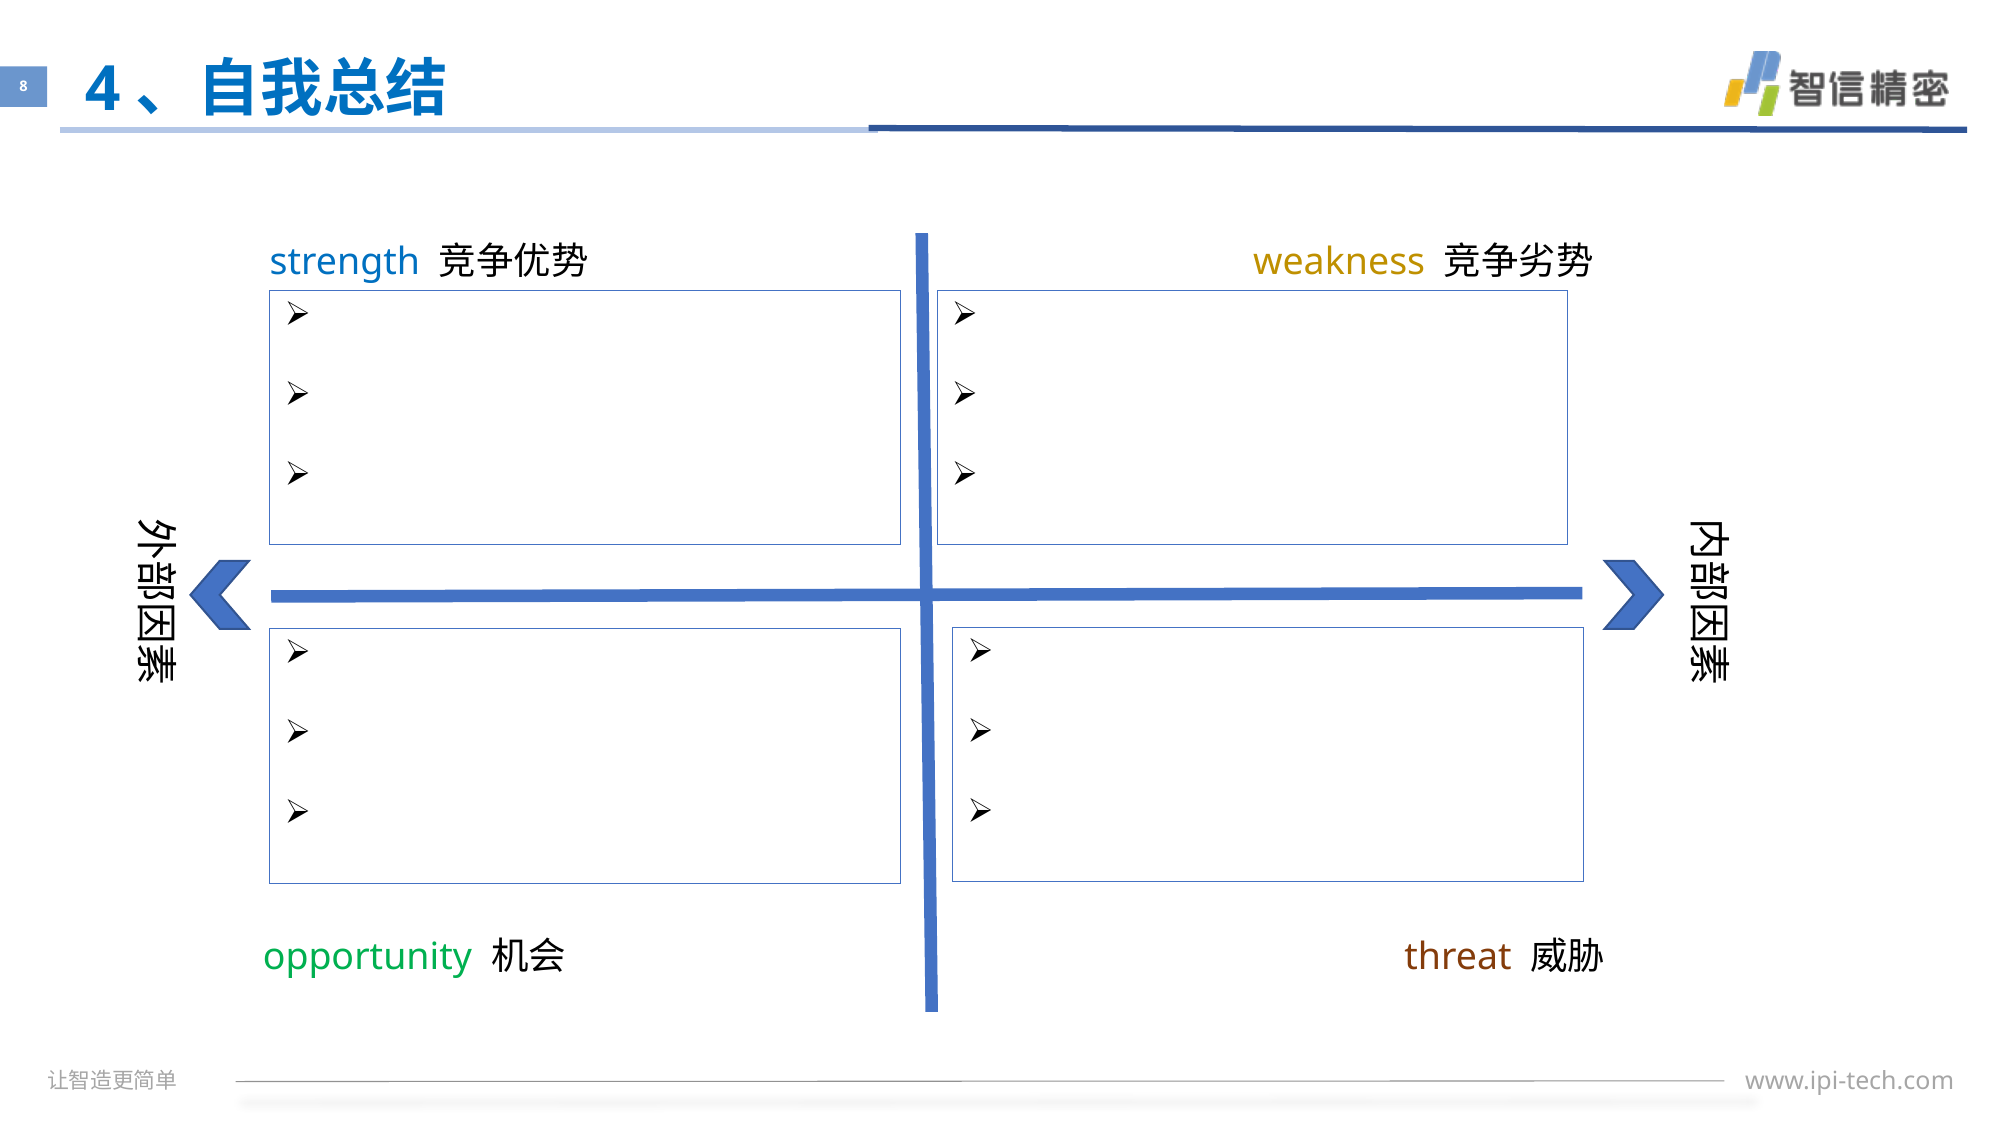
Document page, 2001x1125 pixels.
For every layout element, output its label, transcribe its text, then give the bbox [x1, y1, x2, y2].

text_box [189, 559, 252, 630]
text_box [269, 290, 901, 545]
text_box opportunity 机会 [248, 924, 581, 985]
text_box weakness 竞争劣势 [1238, 229, 1609, 290]
text_box threat 威胁 [1389, 924, 1620, 985]
text_box 外部因素 [109, 503, 191, 686]
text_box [271, 593, 1583, 597]
text_box [952, 627, 1584, 882]
text_box 内部因素 [1662, 503, 1744, 686]
text_box [269, 628, 901, 884]
text_box [1602, 559, 1665, 630]
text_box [921, 233, 932, 593]
picture [1724, 51, 1949, 116]
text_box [921, 597, 932, 1012]
text_box strength 竞争优势 [254, 229, 604, 290]
text_box 4、自我总结 [70, 40, 463, 131]
text_box [937, 290, 1568, 545]
